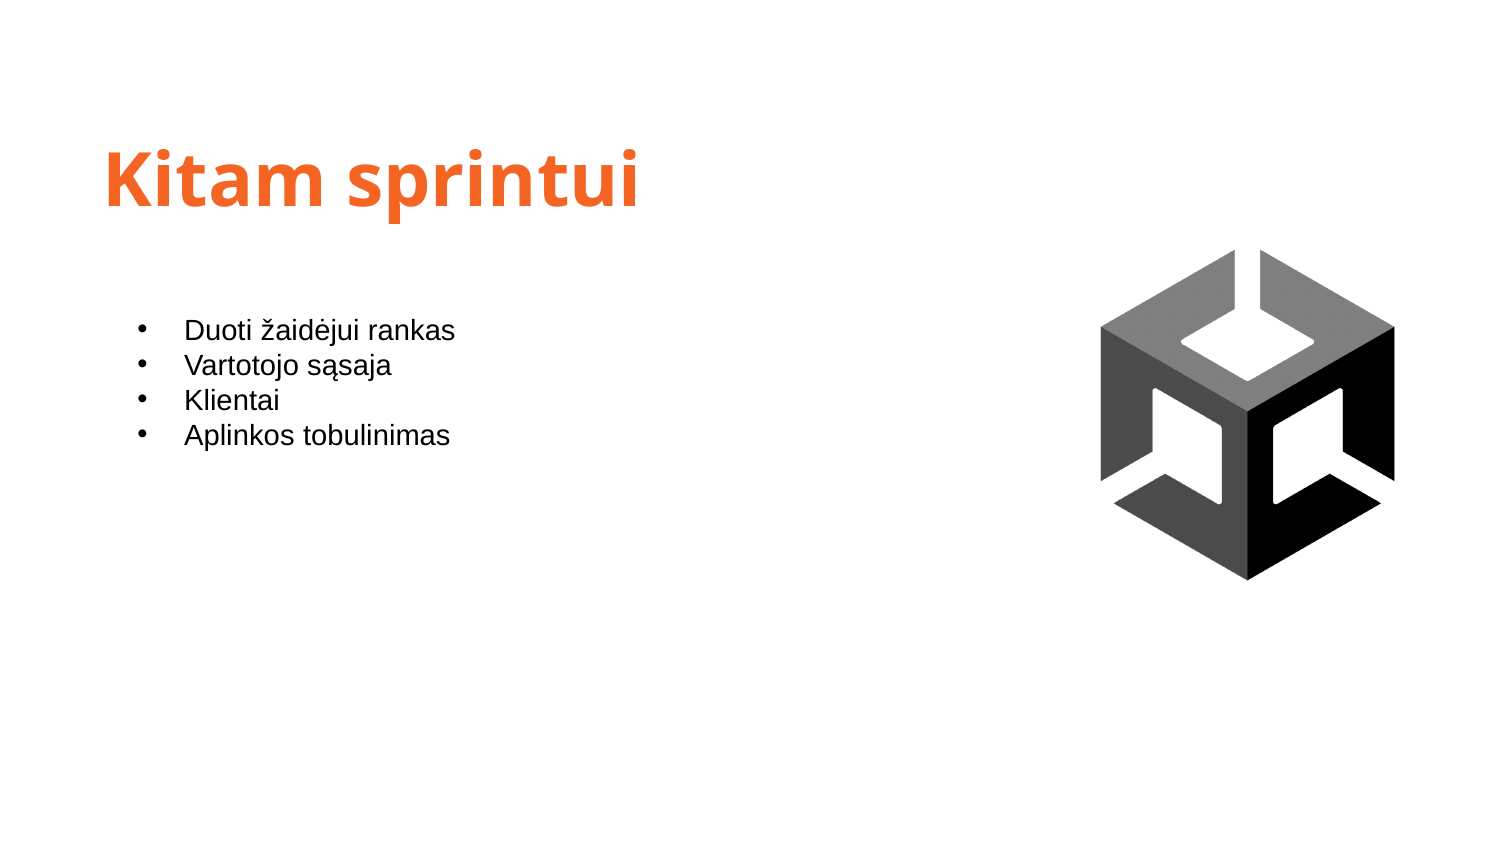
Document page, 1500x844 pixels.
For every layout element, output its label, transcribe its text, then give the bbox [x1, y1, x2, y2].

picture [940, 242, 1500, 589]
text_box Duoti žaidėjui rankas Vartotojo sąsaja Klientai Aplinkos tobulinimas [122, 303, 935, 459]
title Kitam sprintui [87, 116, 941, 243]
